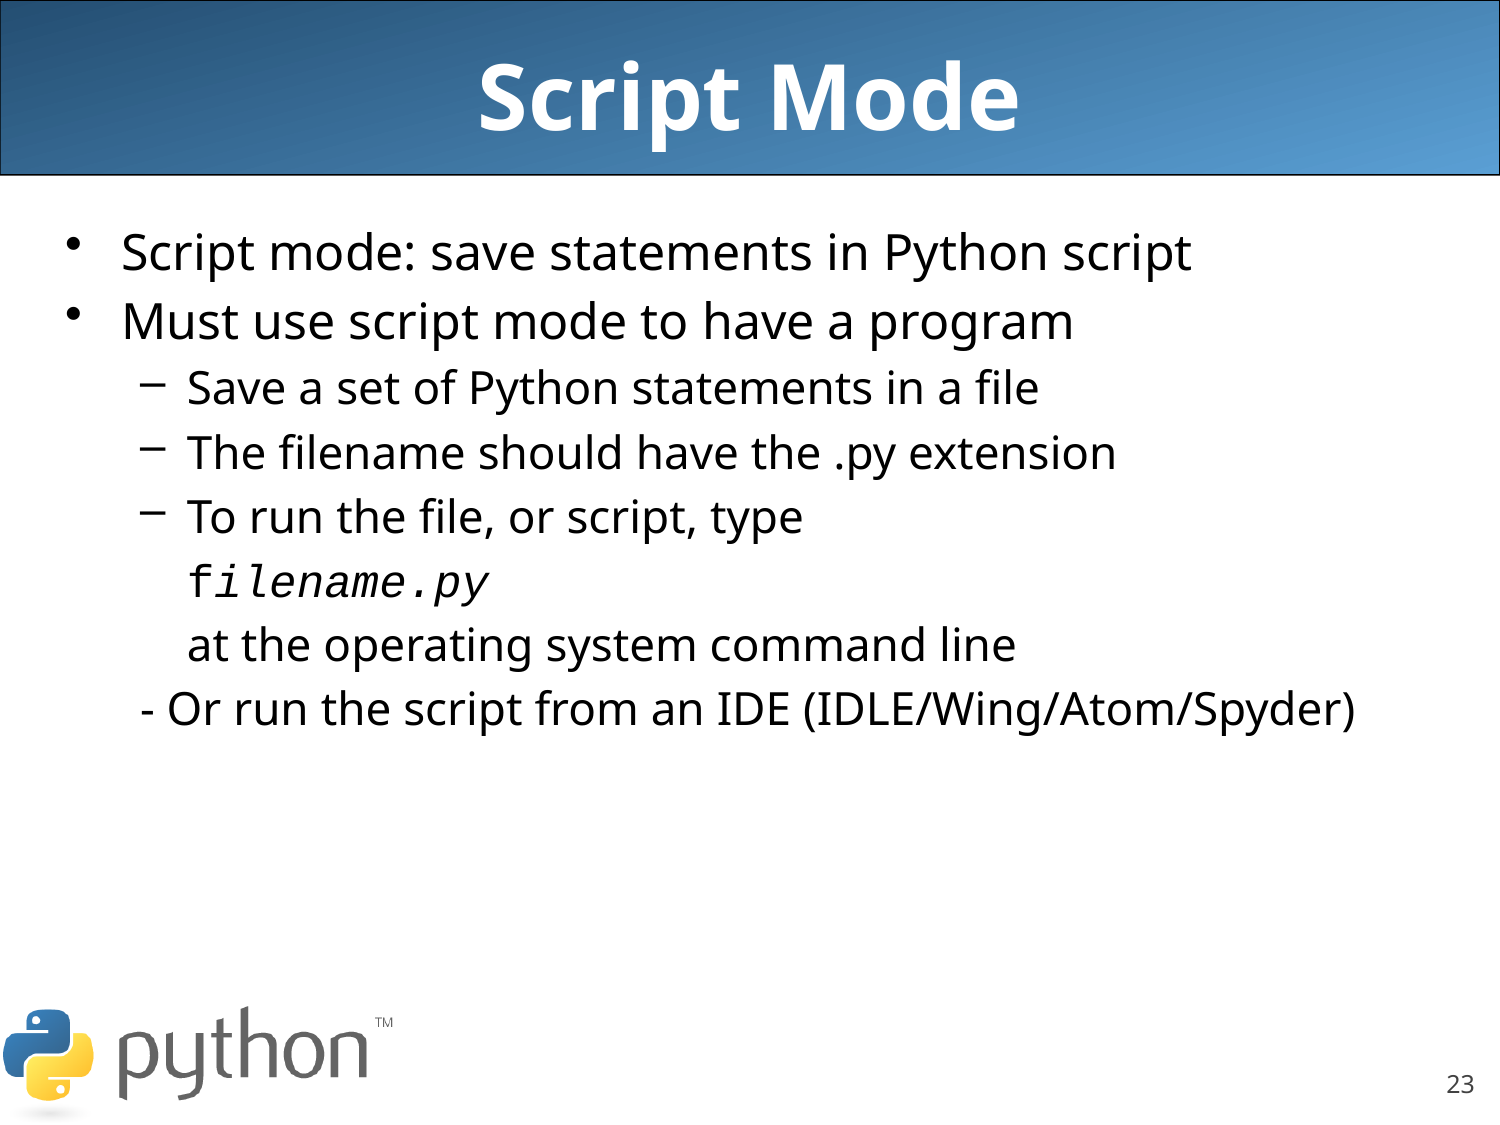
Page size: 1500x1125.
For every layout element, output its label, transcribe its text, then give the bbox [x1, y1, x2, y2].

list Script mode: save statements in Python script Must use script mode to have a program Save a set of Python statements in a file The filename should have the .py extension To run the file, or script, type filename.py at the operating system command line - Or run the script from an IDE (IDLE/Wing/Atom/Spyder) [50, 212, 1475, 1025]
title Script Mode [75, 0, 1425, 188]
picture [0, 999, 402, 1123]
